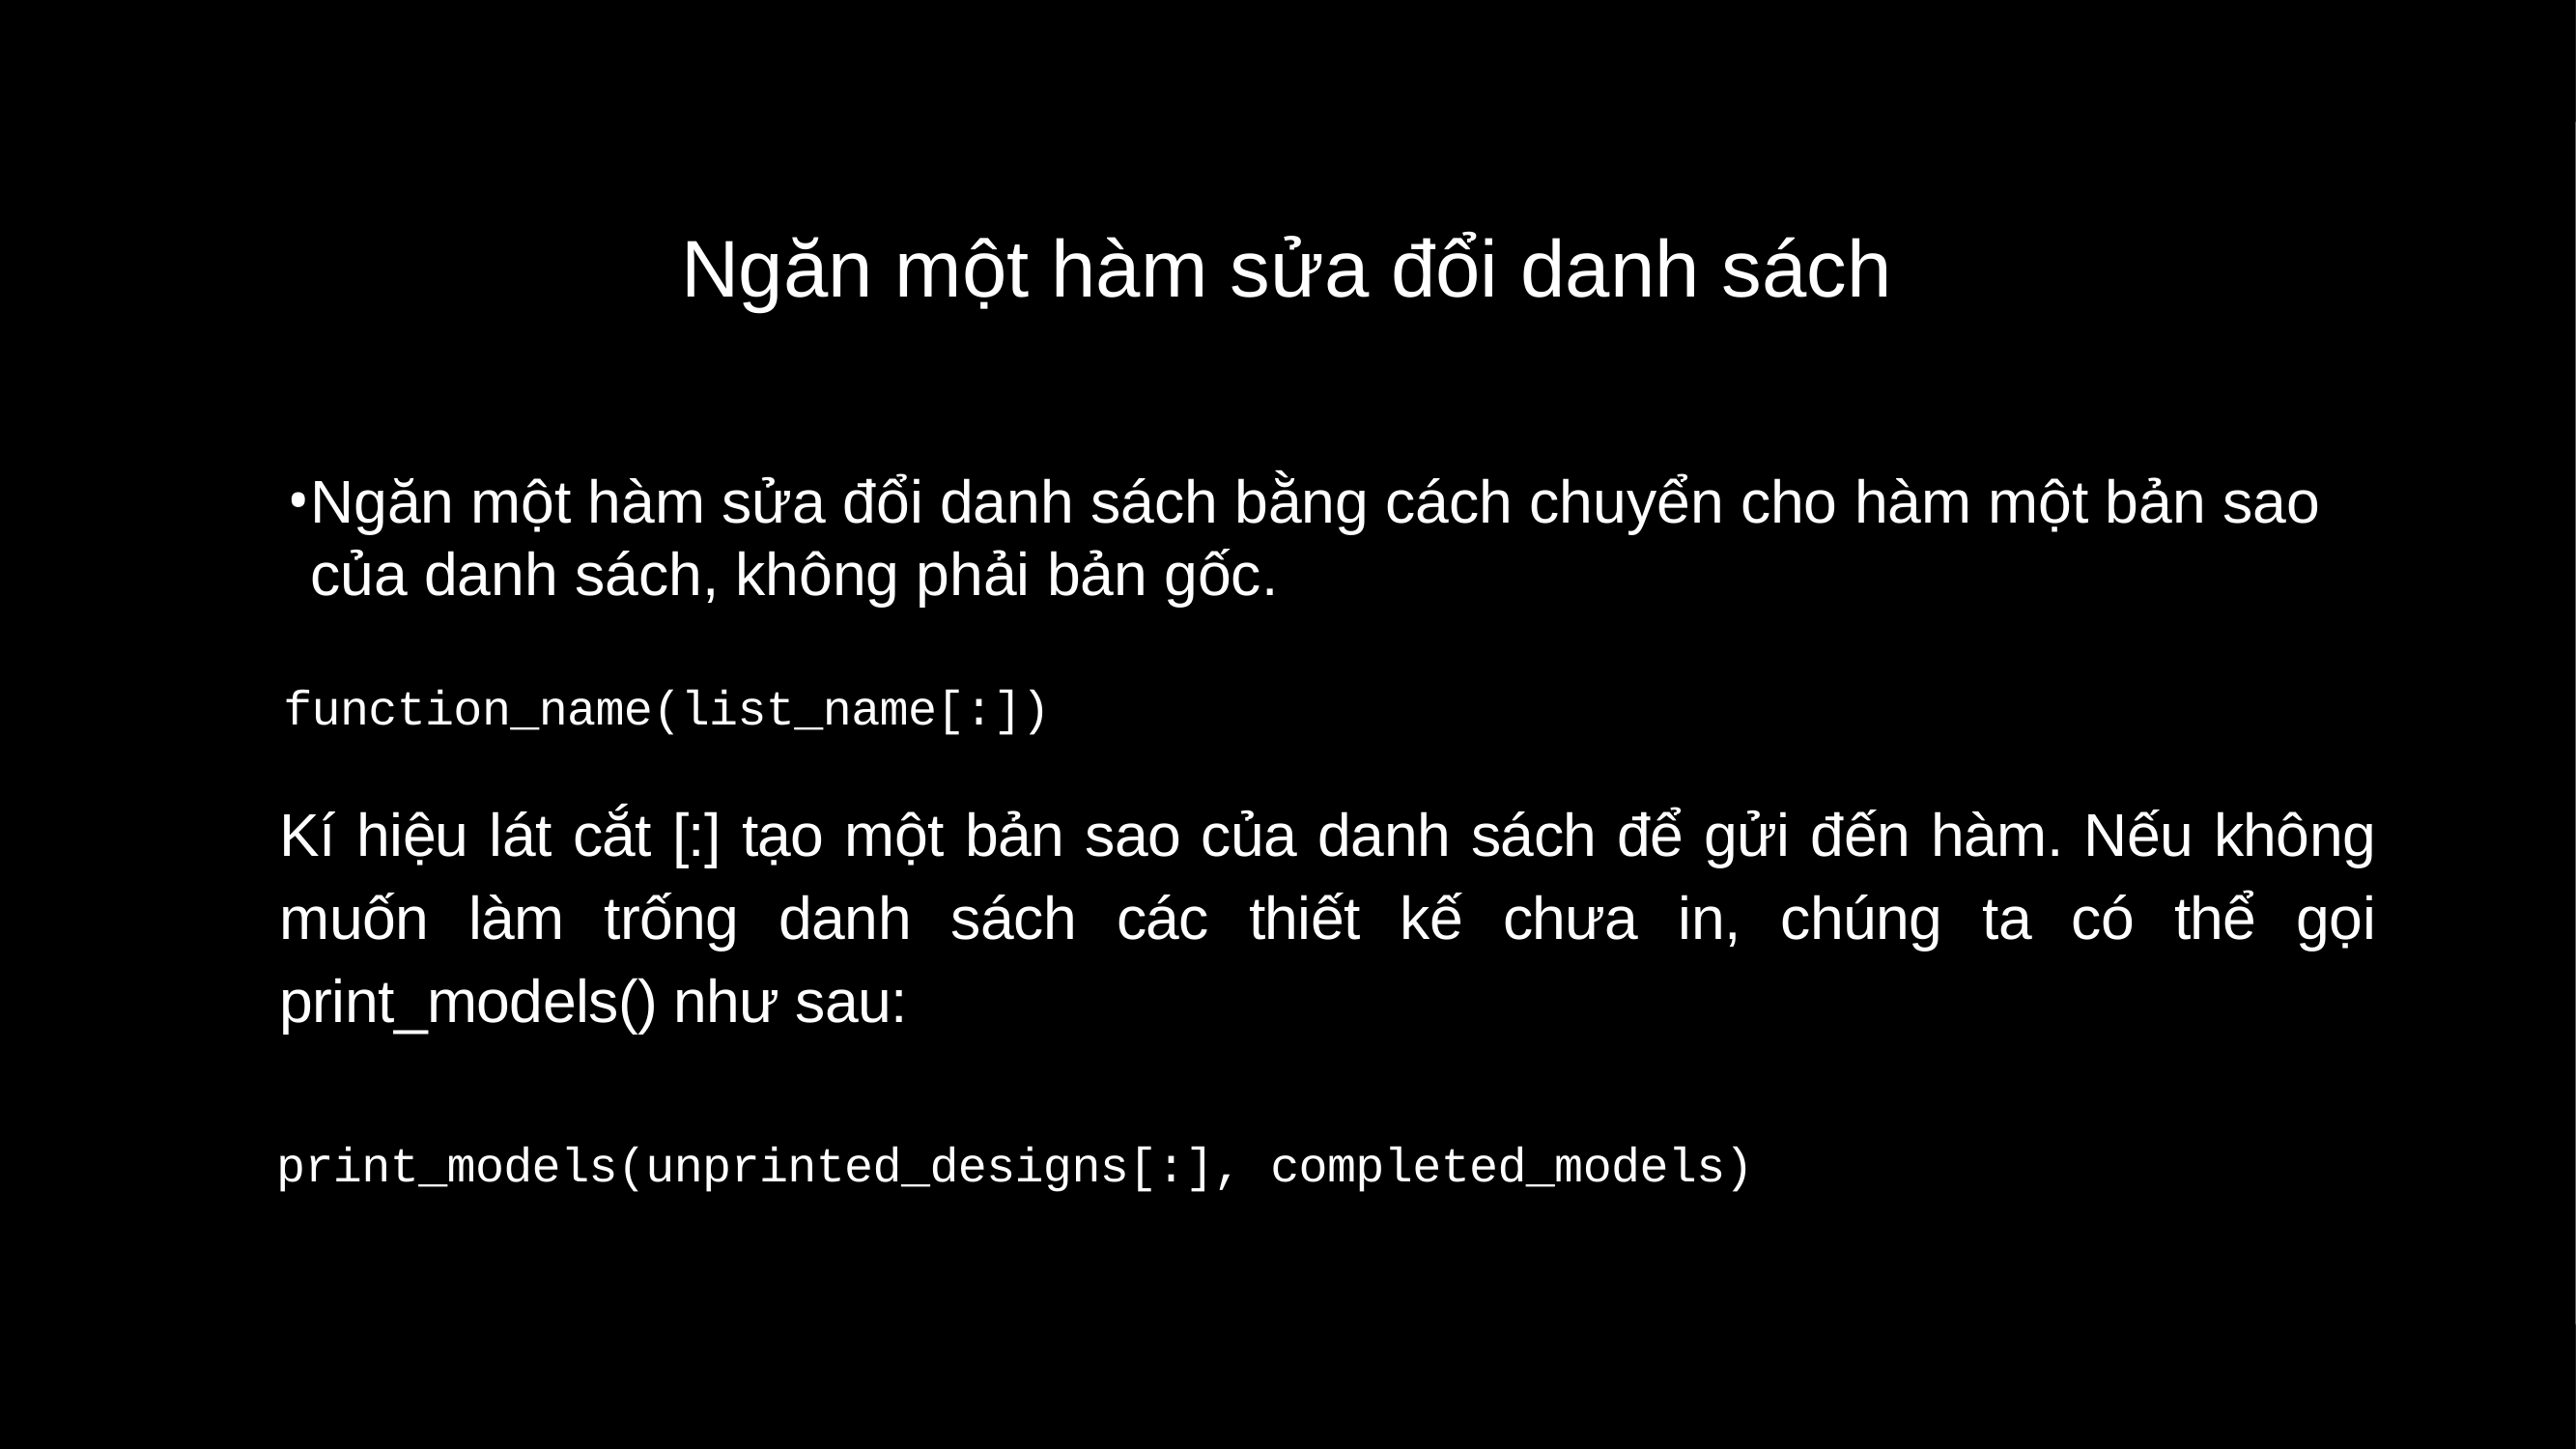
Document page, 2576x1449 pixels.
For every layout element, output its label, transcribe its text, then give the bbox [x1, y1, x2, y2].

text_box Kí hiệu lát cắt [:] tạo một bản sao của danh sách để gửi đến hàm. Nếu không muốn làm trống danh sách các thiết kế chưa in, chúng ta có thể gọi print_models() như sau: [266, 778, 2391, 1042]
text_box print_models(unprinted_designs[:], completed_models) [262, 1118, 2246, 1199]
list Ngăn một hàm sửa đổi danh sách bằng cách chuyển cho hàm một bản sao của danh sách, không phải bản gốc. [183, 412, 2391, 659]
title Ngăn một hàm sửa đổi danh sách [183, 127, 2391, 403]
text_box function_name(list_name[:]) [269, 661, 1094, 743]
